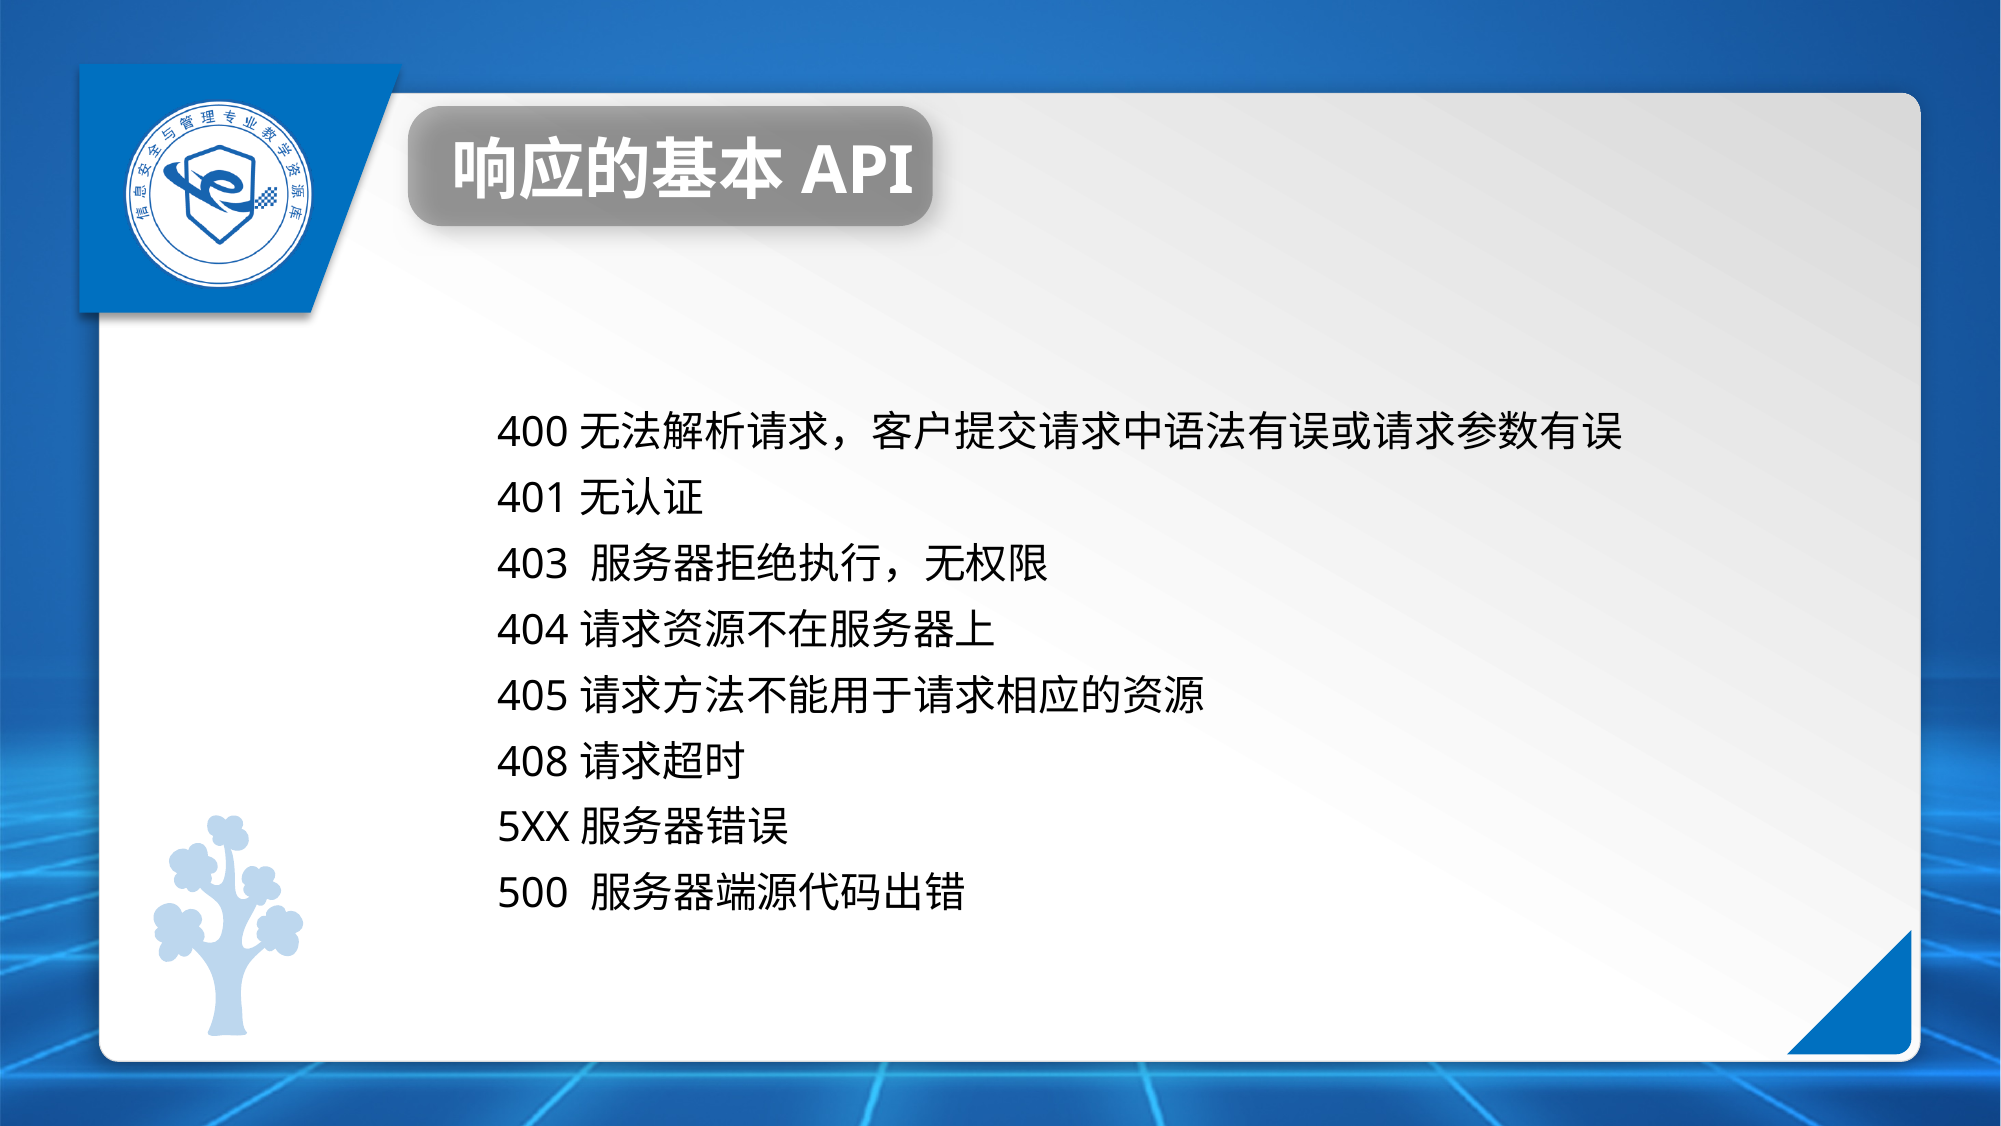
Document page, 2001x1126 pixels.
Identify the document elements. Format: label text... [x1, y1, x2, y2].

picture [0, 0, 2001, 1126]
text_box [178, 836, 281, 1036]
text_box 400无法解析请求，客户提交请求中语法有误或请求参数有误 401无认证 403 服务器拒绝执行，无权限 404请求资源不在服务器上 405请求方法不能用于请求相应的资源 408请求超时 5XX服务器错误 500 服务器端源代码出错 [408, 403, 1661, 925]
text_box [207, 815, 249, 851]
text_box [153, 903, 205, 962]
text_box [168, 843, 218, 893]
text_box 响应的基本API [436, 118, 933, 214]
text_box [241, 866, 282, 906]
text_box [256, 905, 304, 957]
text_box [406, 104, 927, 228]
